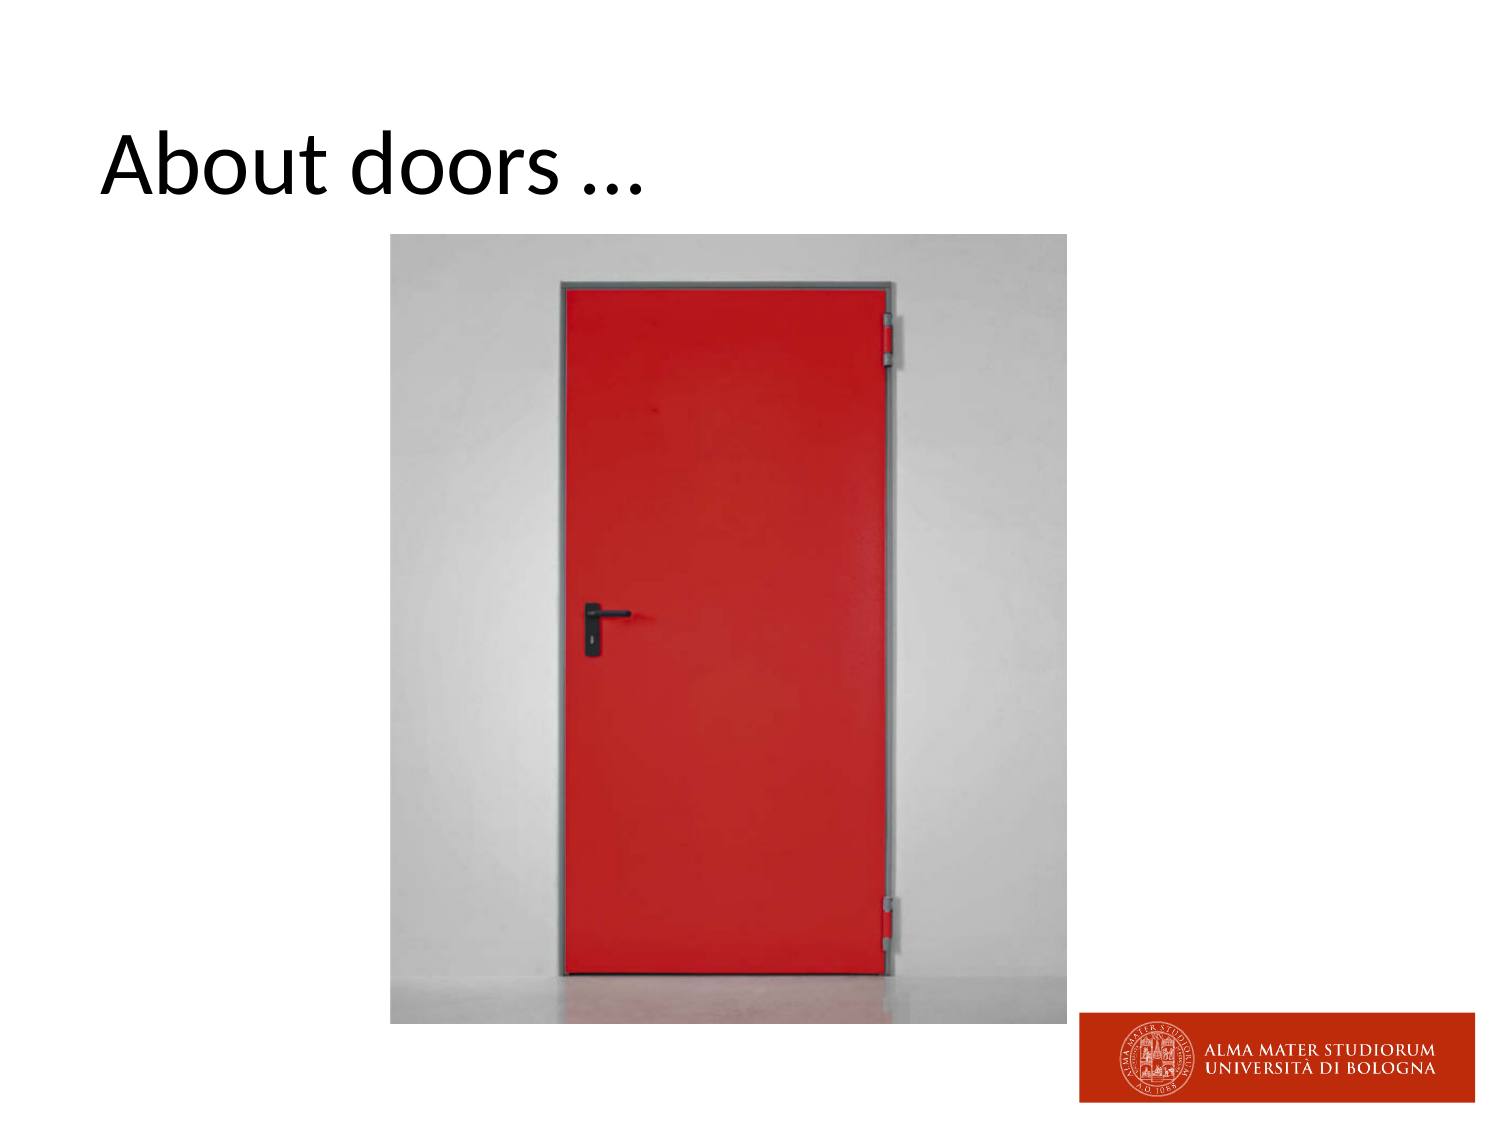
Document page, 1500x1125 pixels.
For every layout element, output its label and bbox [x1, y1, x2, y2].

picture [389, 234, 1067, 1024]
picture [1112, 1014, 1442, 1102]
